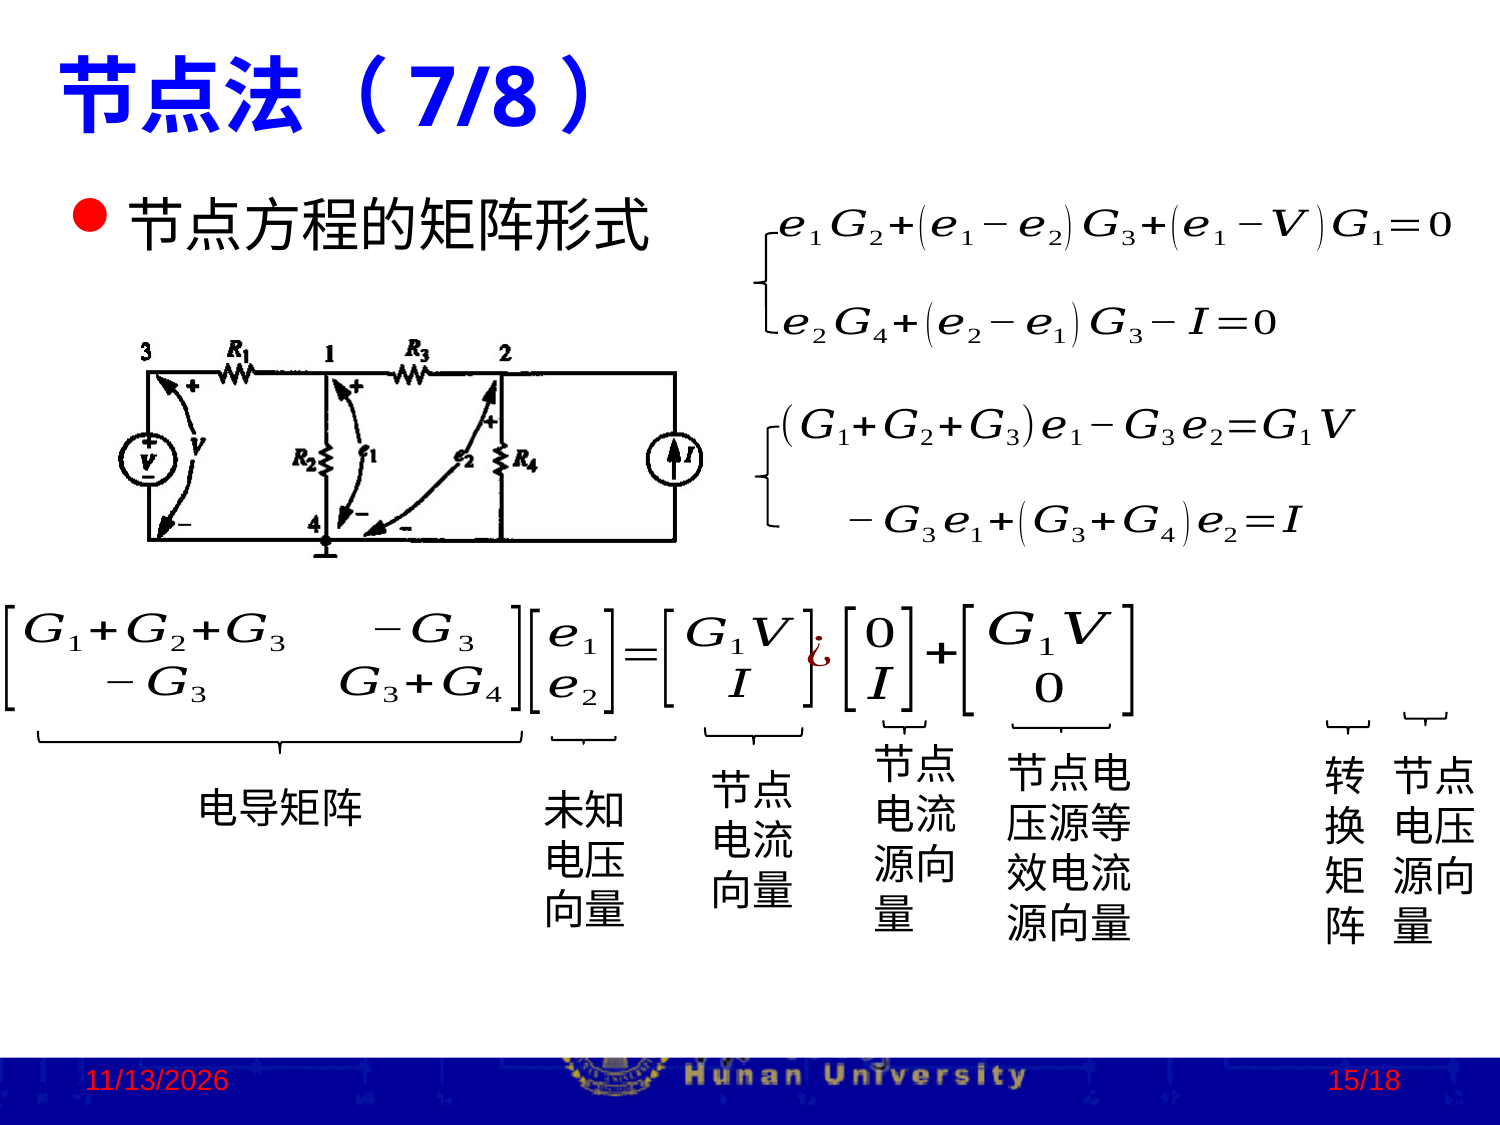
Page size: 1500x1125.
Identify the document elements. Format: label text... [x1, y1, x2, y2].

text_box 节点电压源向量 [1378, 742, 1500, 1007]
text_box [1326, 720, 1370, 734]
picture [0, 1058, 1500, 1125]
text_box [755, 426, 780, 527]
text_box [754, 232, 778, 333]
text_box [991, 723, 1152, 1059]
text_box 节点方程的矩阵形式 [53, 180, 1416, 266]
text_box 转换矩阵 [1309, 742, 1378, 1007]
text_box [858, 720, 993, 998]
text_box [37, 730, 523, 841]
slide_number 15/18 [1103, 1028, 1416, 1104]
text_box [1404, 711, 1447, 726]
text_box 节点法（7/8） [41, 35, 1467, 151]
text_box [695, 727, 820, 923]
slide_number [69, 1028, 383, 1104]
picture [109, 331, 710, 565]
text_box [528, 735, 652, 943]
